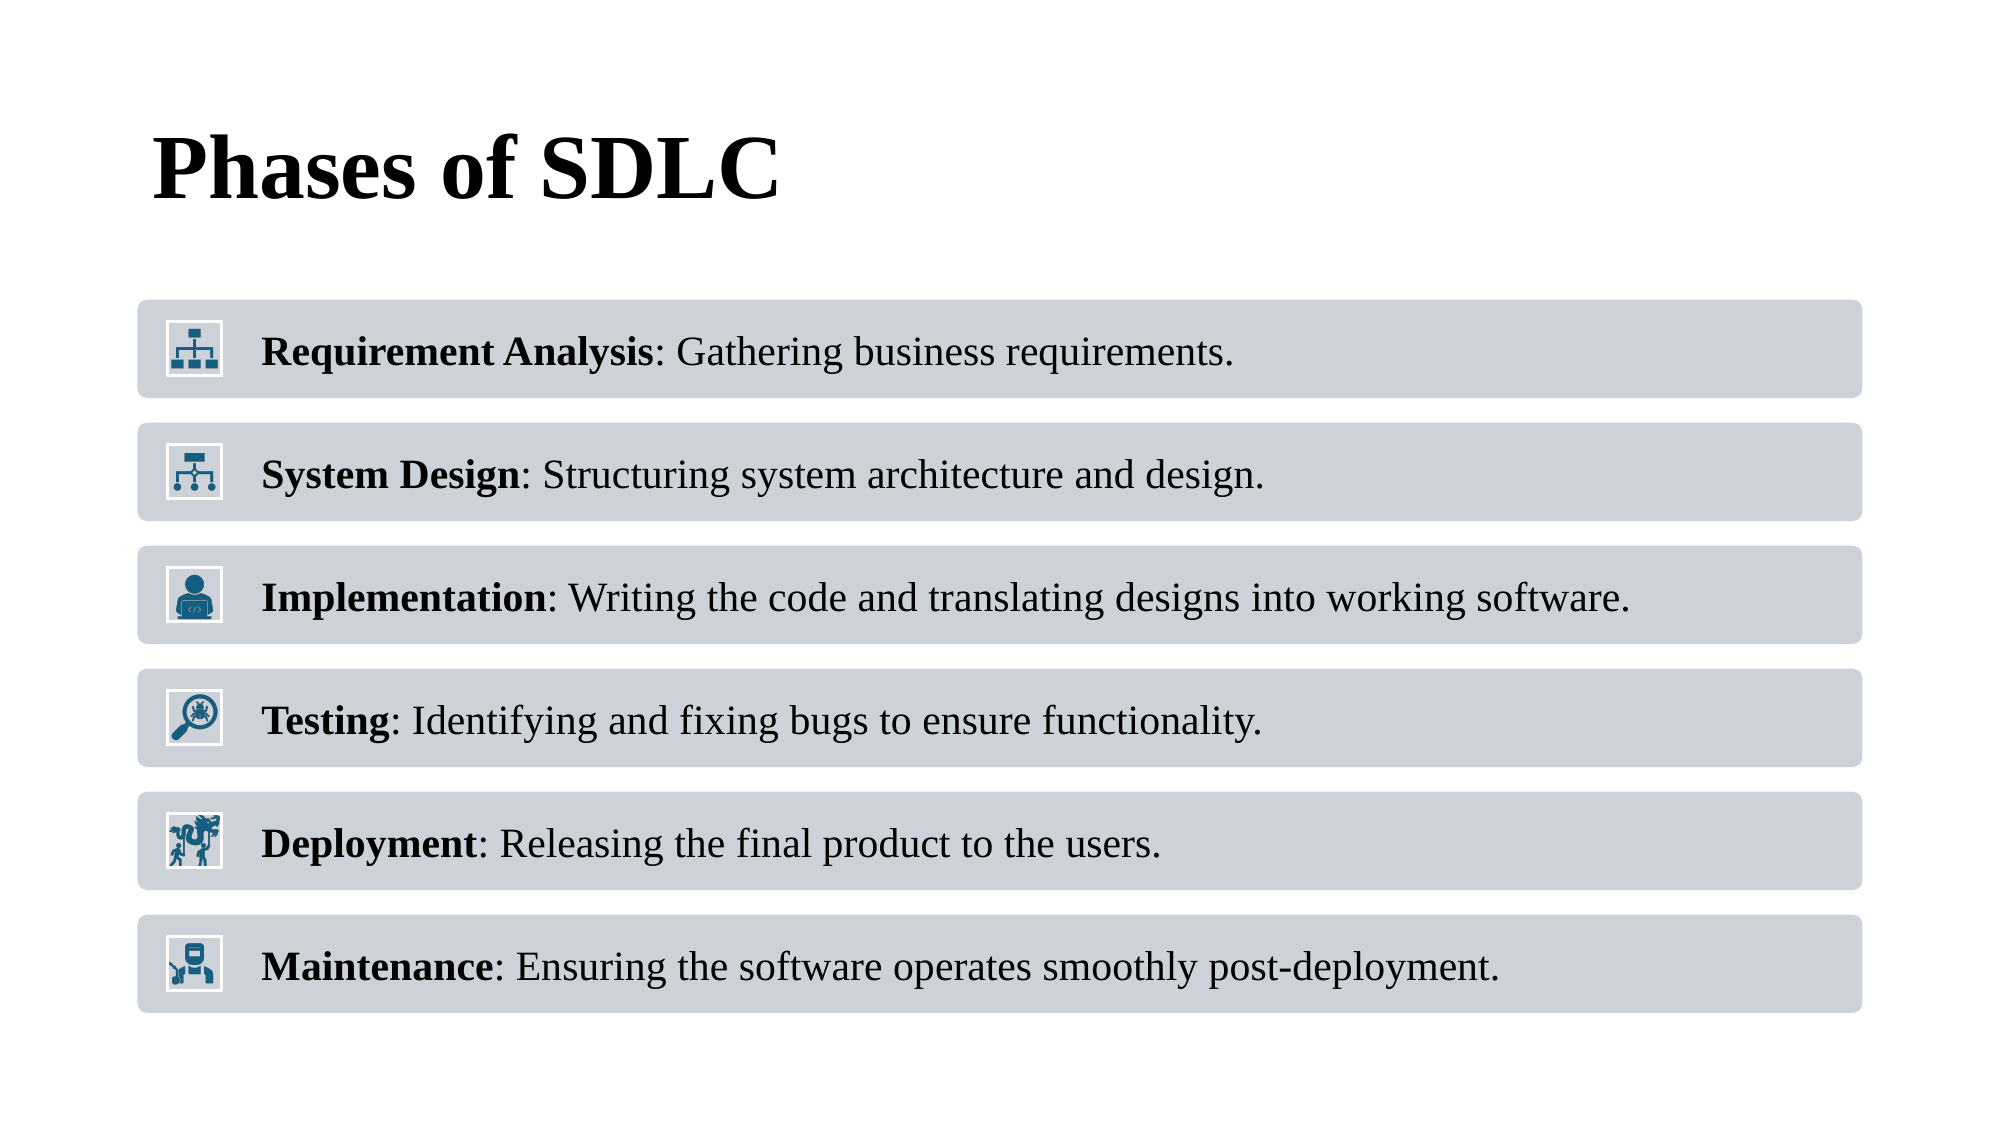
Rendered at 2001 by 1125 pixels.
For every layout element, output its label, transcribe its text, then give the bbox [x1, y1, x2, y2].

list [136, 298, 1863, 1014]
title Phases of SDLC [137, 59, 1863, 278]
